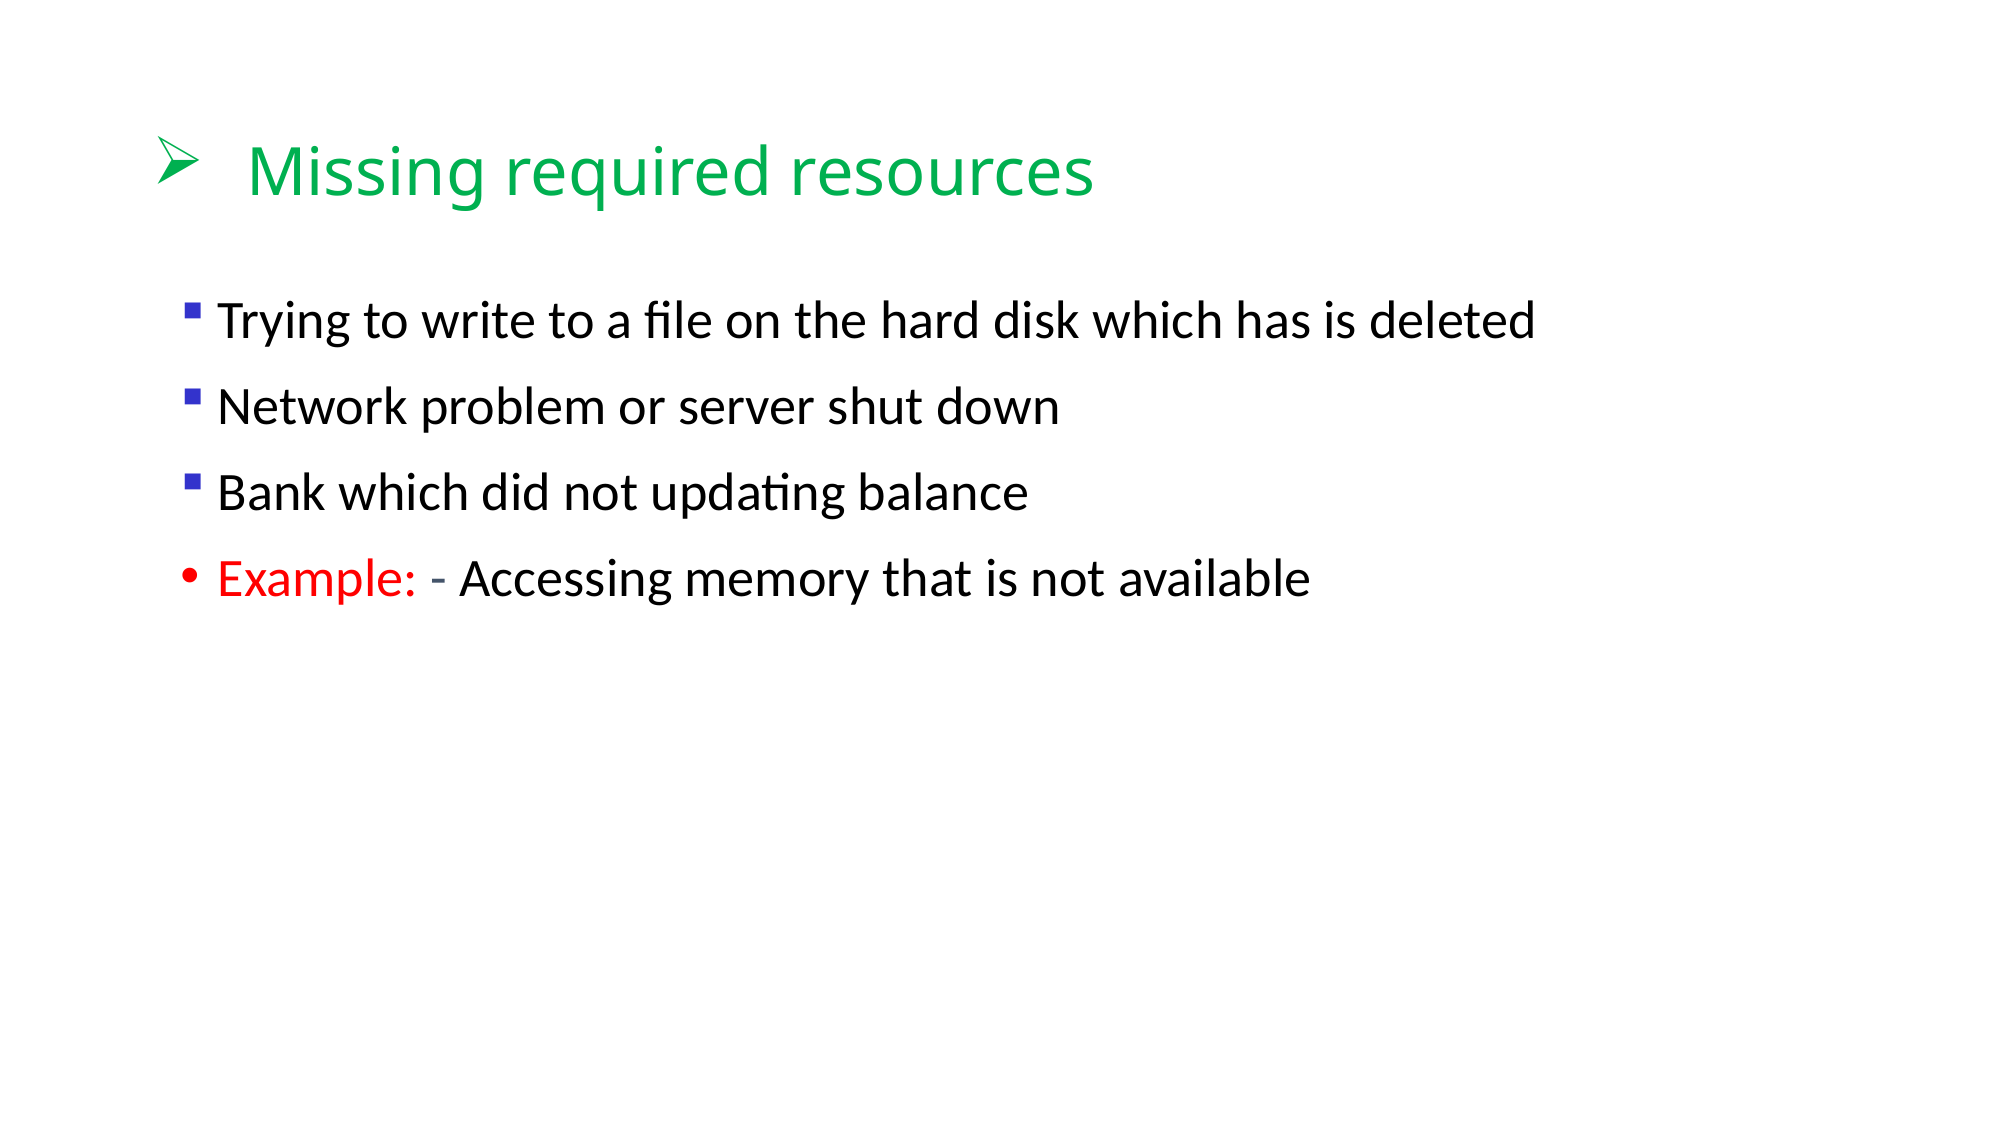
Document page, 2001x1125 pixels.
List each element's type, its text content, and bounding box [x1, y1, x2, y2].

title Missing required resources [137, 59, 1863, 278]
list Trying to write to a file on the hard disk which has is deleted Network problem or server shut down Bank which did not updating balance Example: - Accessing memory that is not available [165, 277, 1911, 1028]
